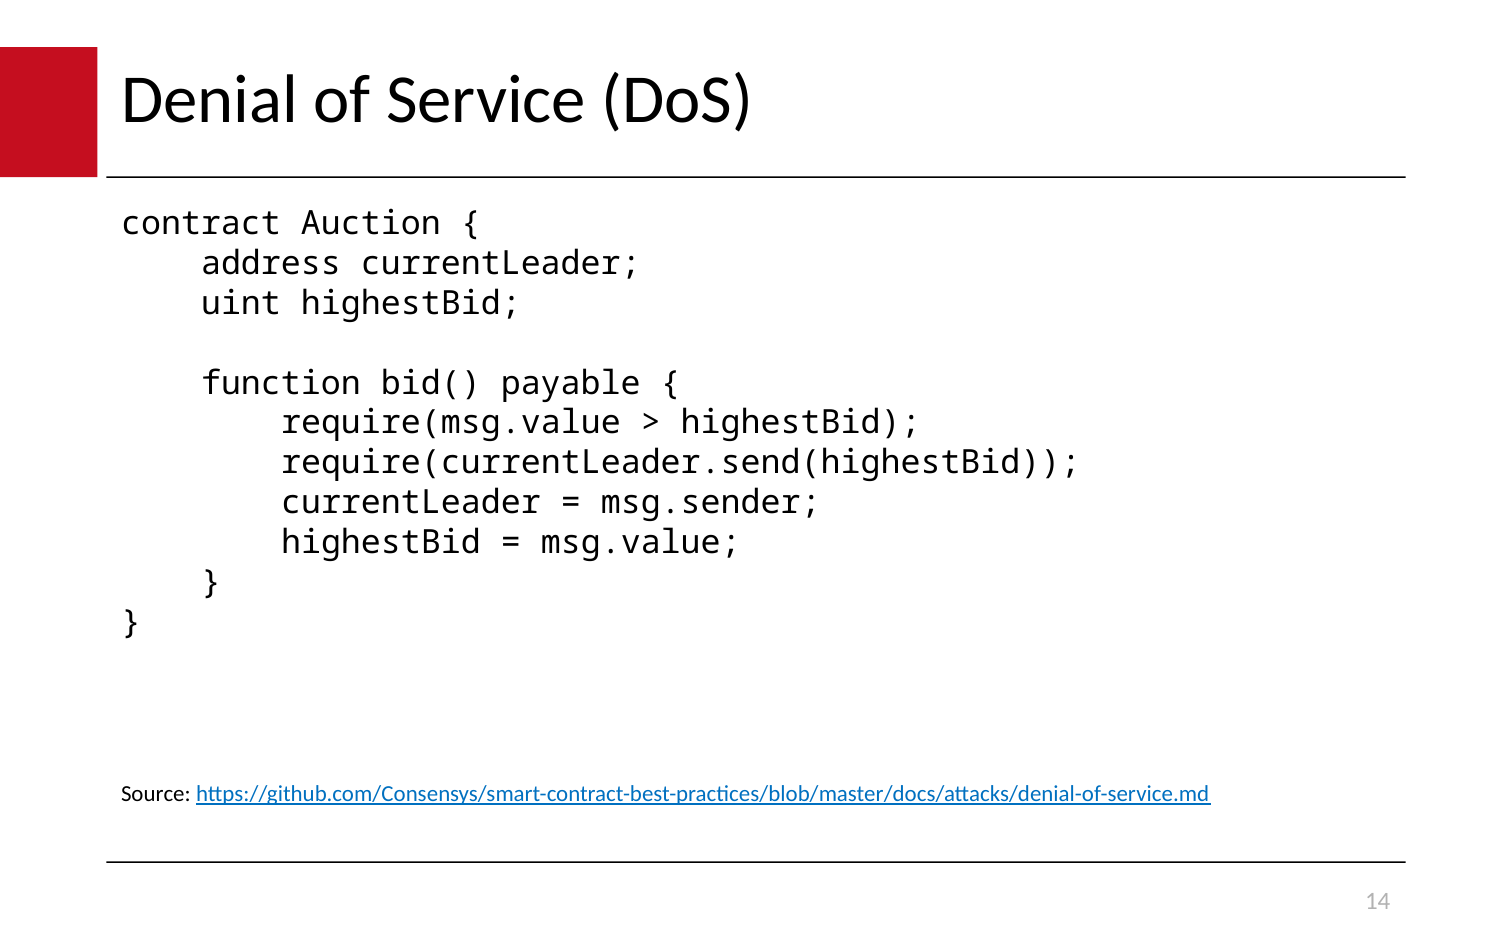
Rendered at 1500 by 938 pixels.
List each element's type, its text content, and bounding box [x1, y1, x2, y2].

text_box Source: https://github.com/Consensys/smart-contract-best-practices/blob/master/docs/attacks/denial-of-service.md [106, 771, 1406, 814]
title Denial of Service (DoS) [106, 47, 1406, 154]
slide_number 14 [1101, 880, 1406, 918]
text_box contract Auction { address currentLeader; uint highestBid; function bid() payable { require(msg.value > highestBid); require(currentLeader.send(highestBid)); currentLeader = msg.sender; highestBid = msg.value; } } [106, 193, 1388, 648]
